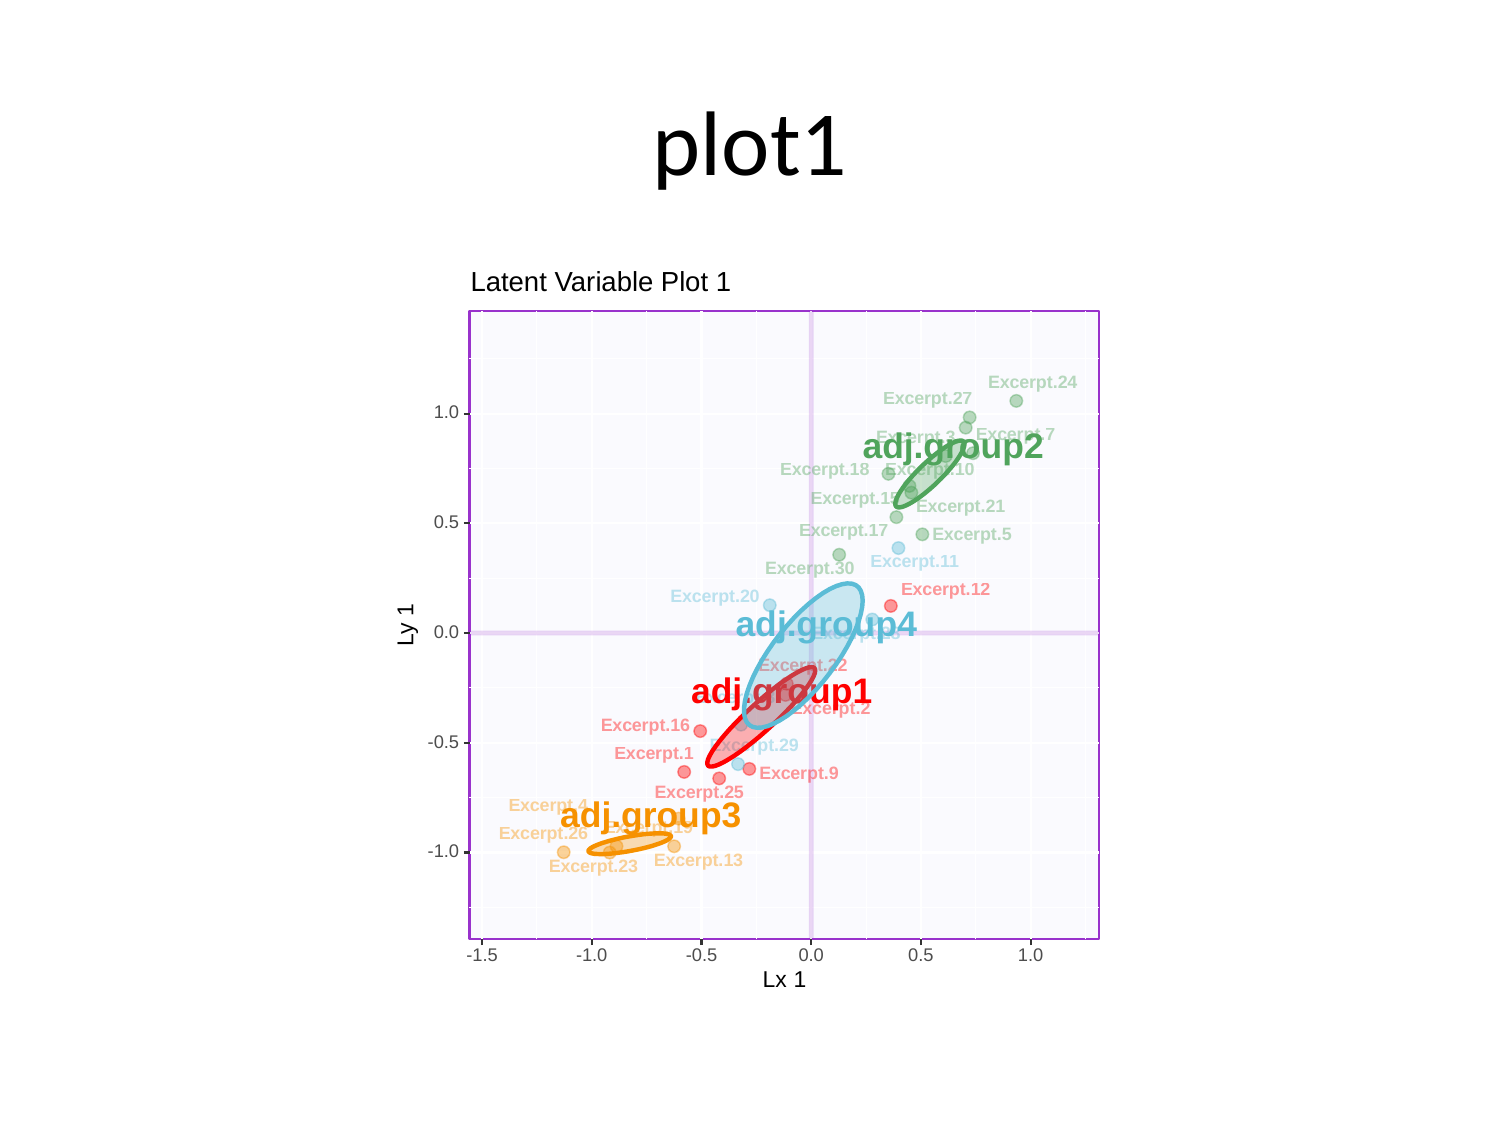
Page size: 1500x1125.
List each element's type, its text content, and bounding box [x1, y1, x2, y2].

title plot1 [75, 45, 1425, 233]
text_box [74, 262, 1426, 1006]
